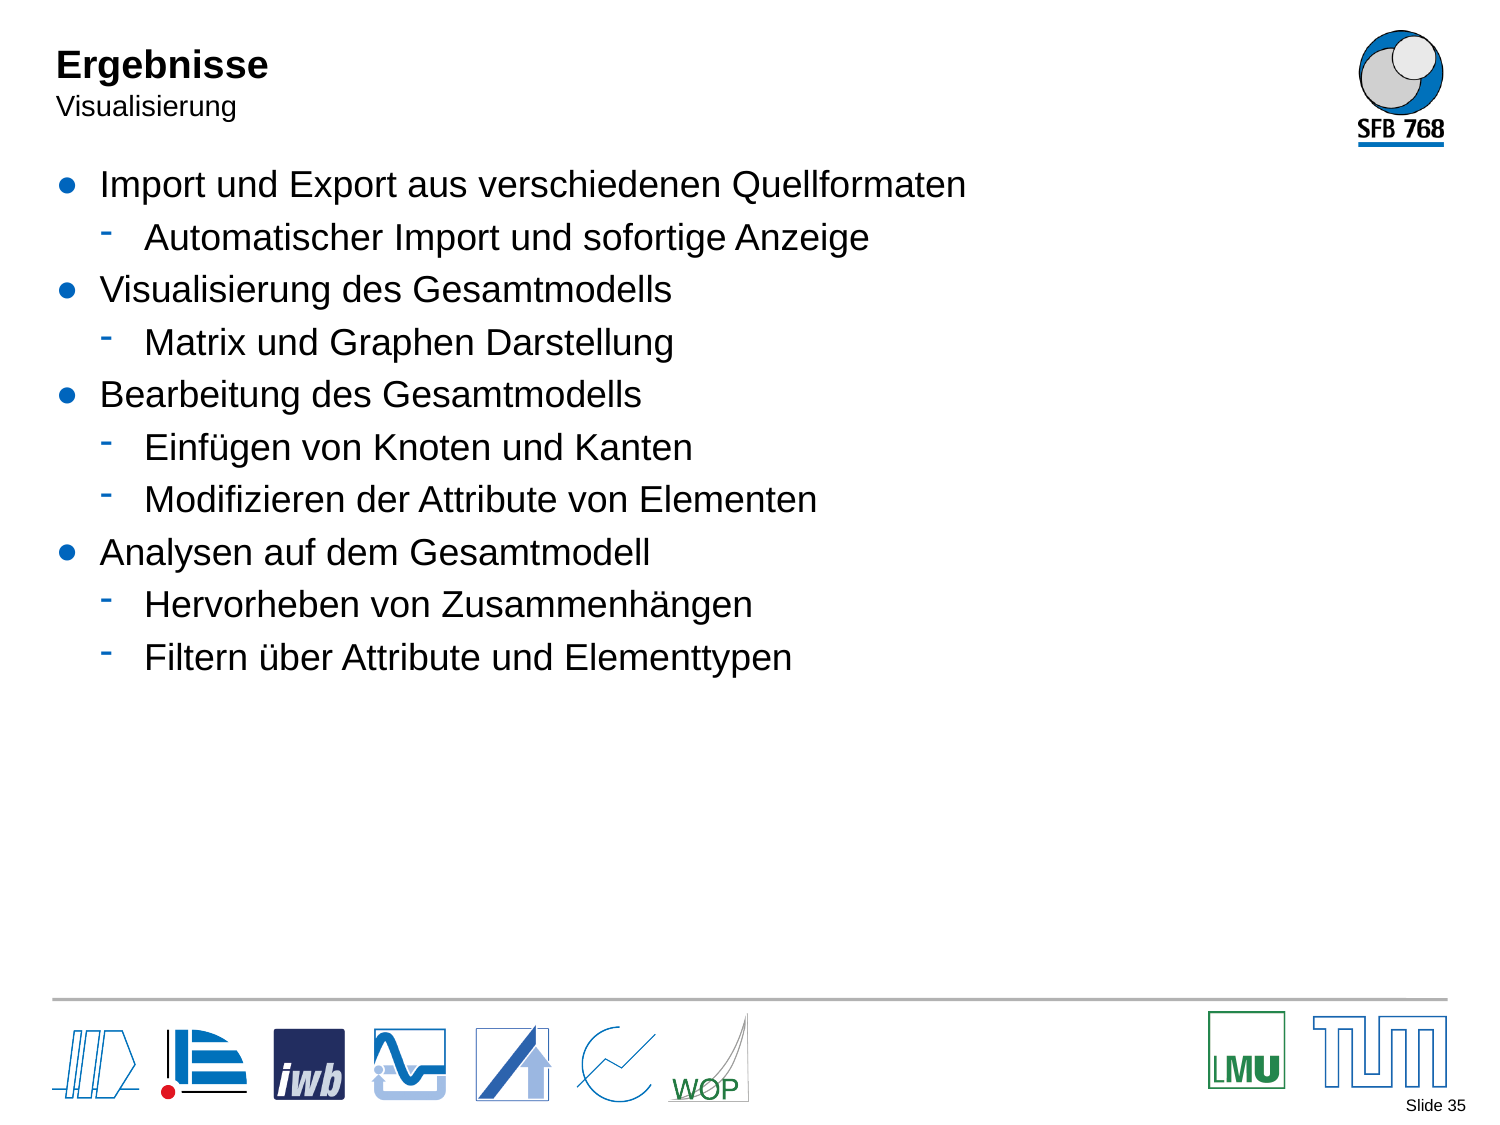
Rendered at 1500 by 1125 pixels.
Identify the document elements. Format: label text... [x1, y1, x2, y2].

picture [1208, 1011, 1447, 1089]
list Import und Export aus verschiedenen Quellformaten Automatischer Import und sofortige Anzeige Visualisierung des Gesamtmodells Matrix und Graphen Darstellung Bearbeitung des Gesamtmodells Einfügen von Knoten und Kanten Modifizieren der Attribute von Elementen Analysen auf dem Gesamtmodell Hervorheben von Zusammenhängen Filtern über Attribute und Elementtypen [41, 153, 1359, 891]
picture [1358, 30, 1444, 147]
picture [52, 1012, 749, 1106]
title Ergebnisse Visualisierung [41, 32, 1359, 131]
